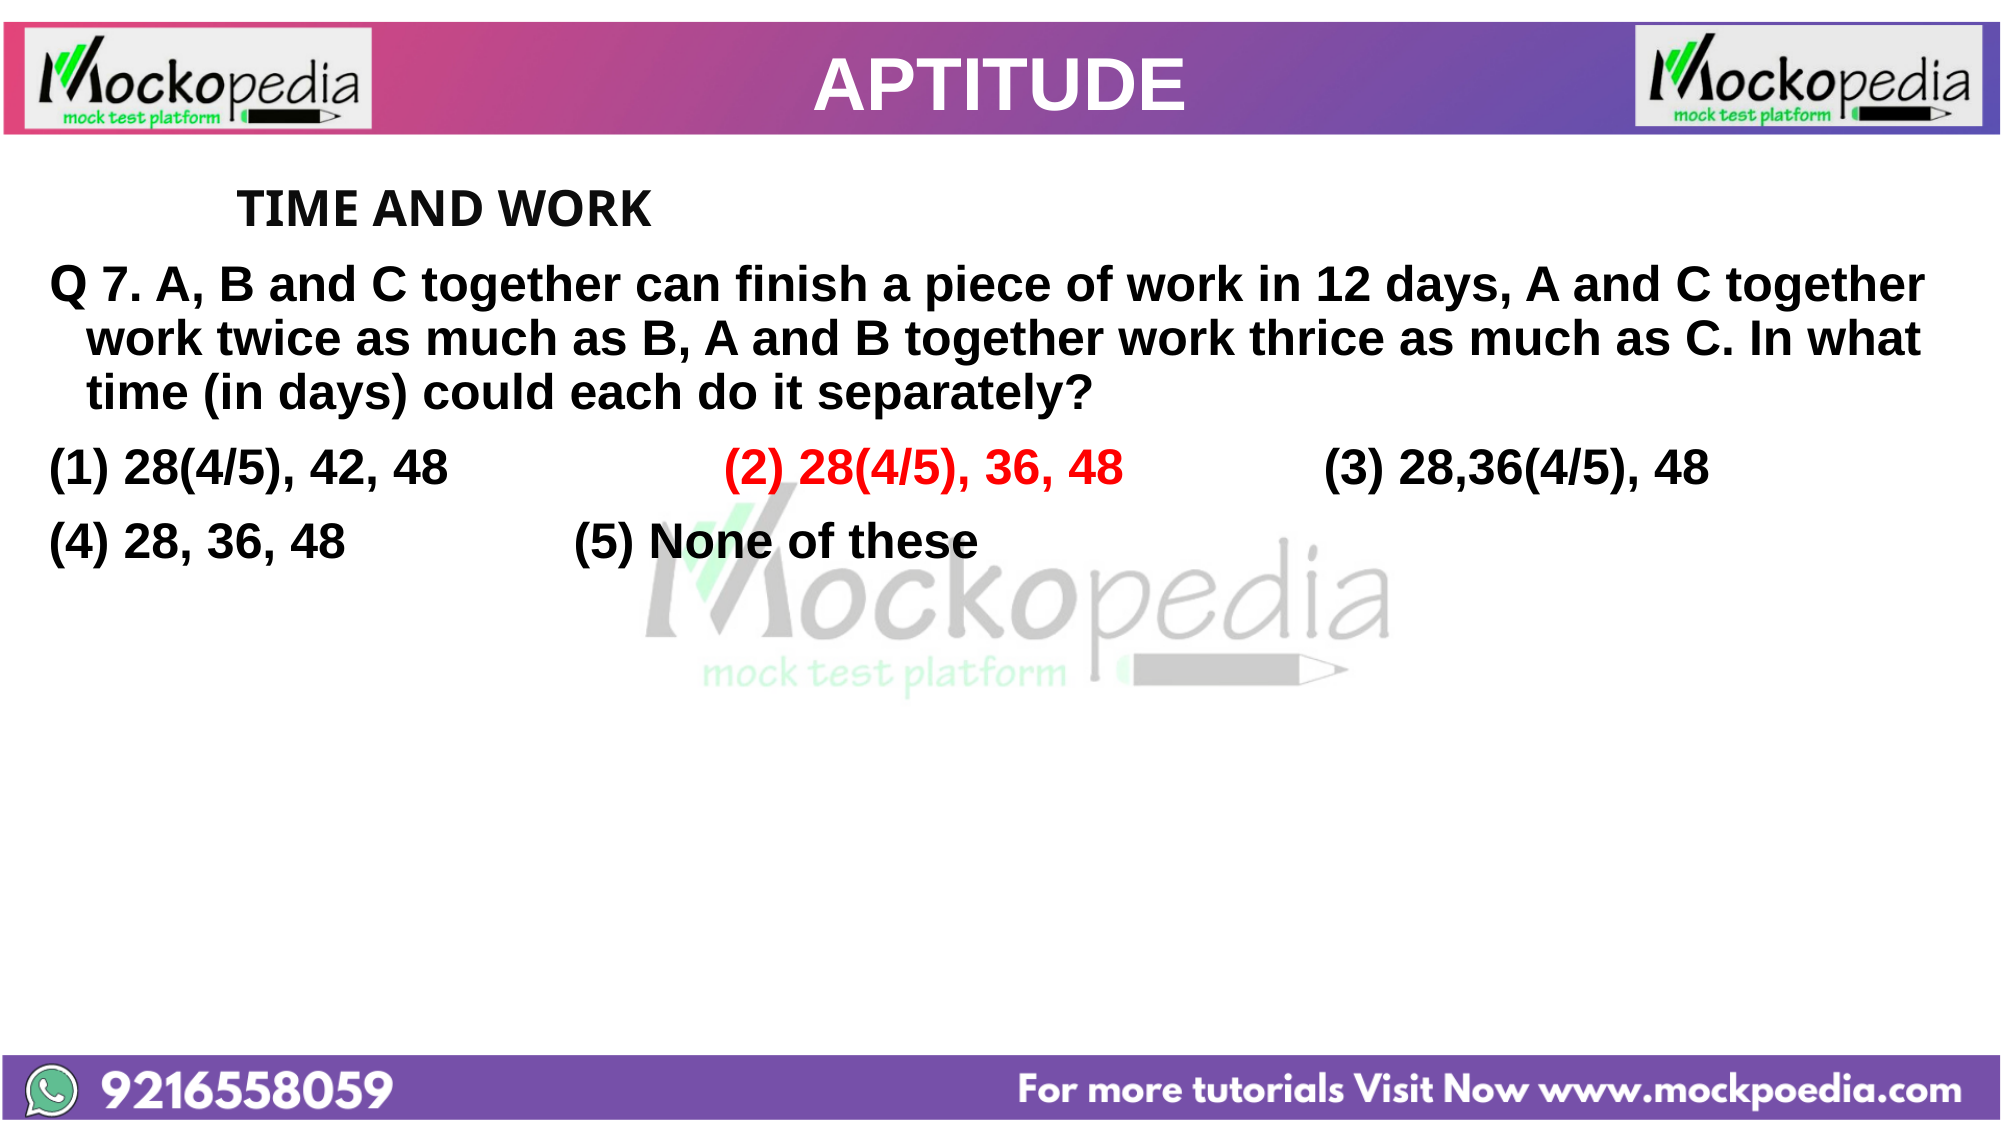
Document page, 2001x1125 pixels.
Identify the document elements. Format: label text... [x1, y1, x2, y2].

picture [0, 0, 2001, 1125]
title APTITUDE [41, 31, 1959, 142]
list TIME AND WORK Q 7. A, B and C together can finish a piece of work in 12 days, A and C together work twice as much as B, A and B together work thrice as much as C. In what time (in days) could each do it separately? 28(4/5), 42, 48 (2) 28(4/5), 36, 48 (3) 28,36(4/5), 48 (4) 28, 36, 48 (5) None of these [33, 175, 1959, 1053]
